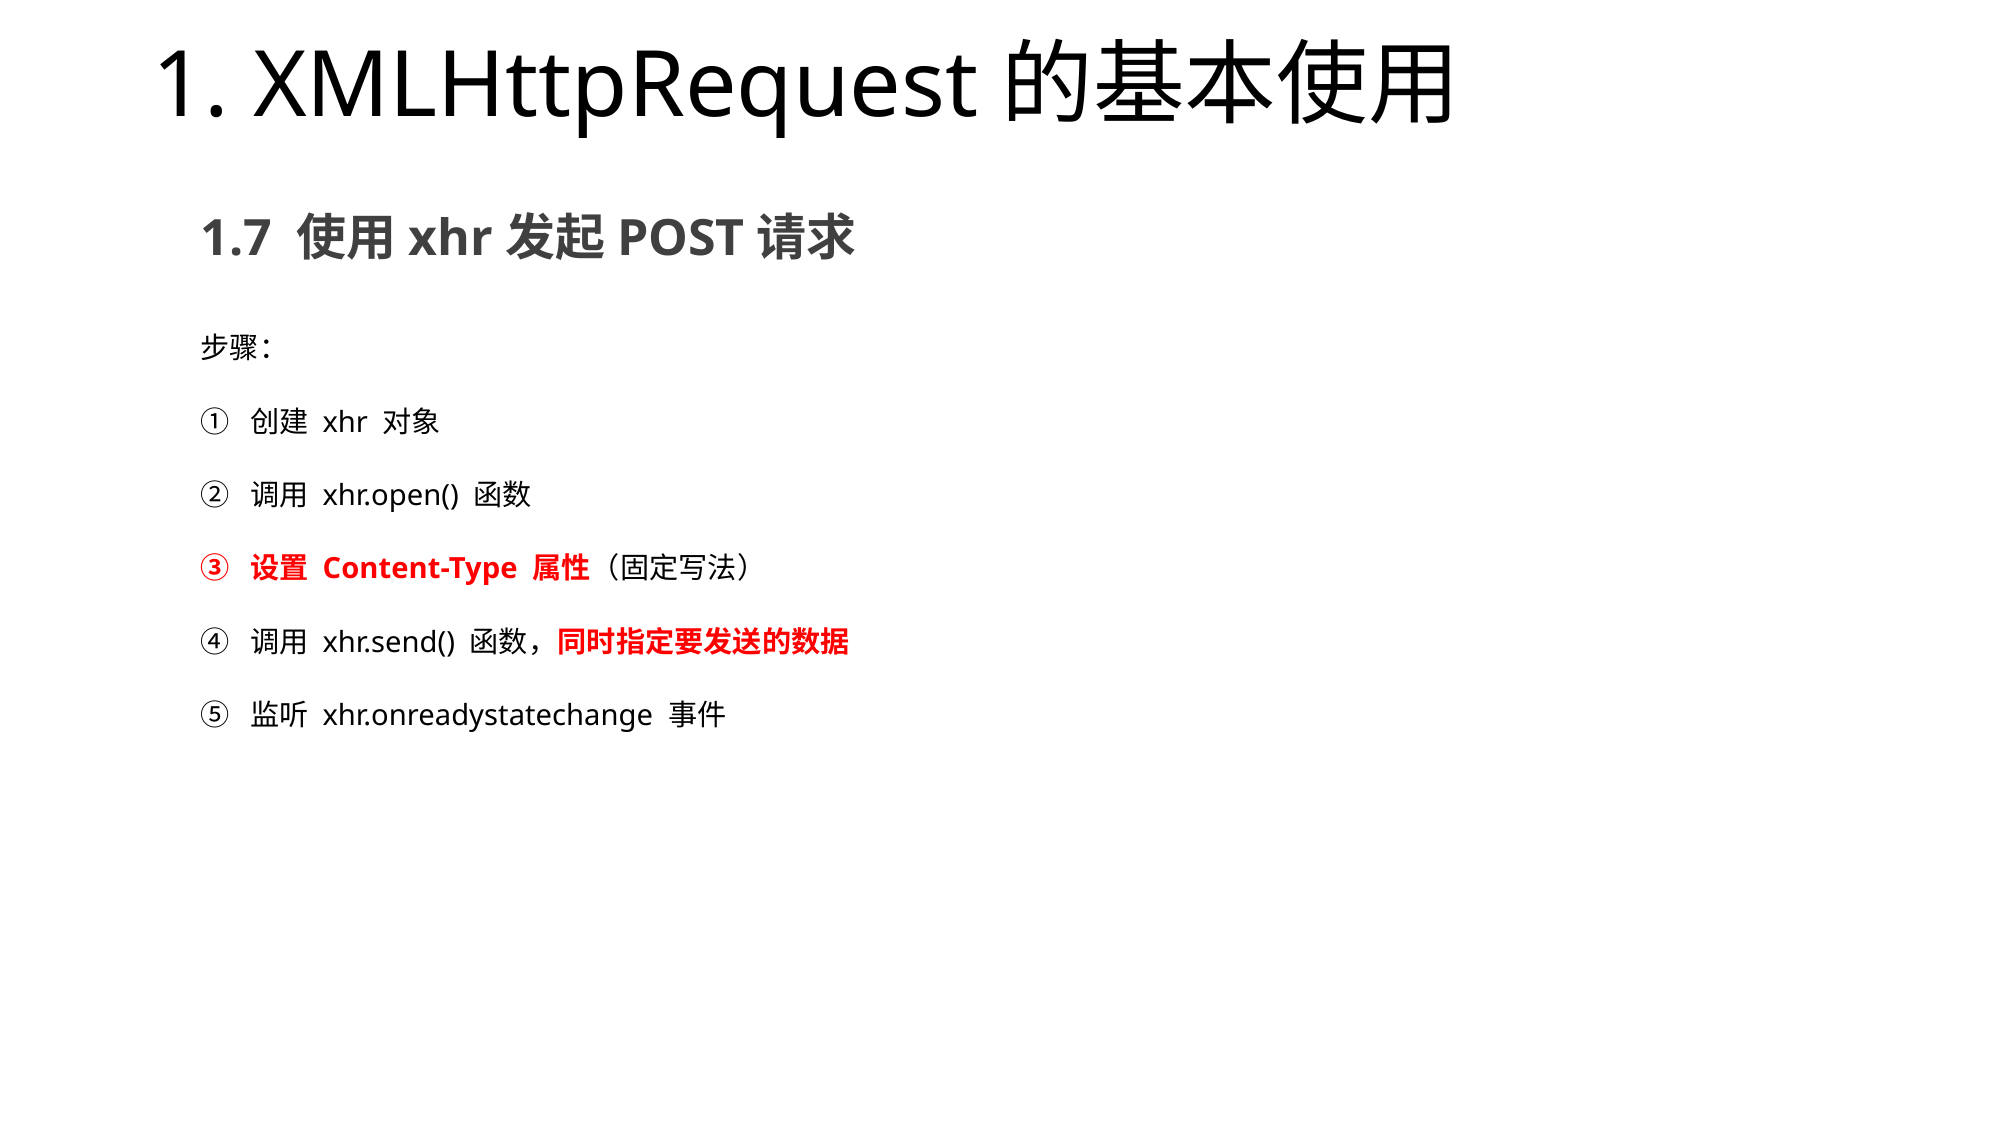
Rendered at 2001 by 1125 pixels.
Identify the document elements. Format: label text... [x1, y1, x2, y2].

title 1. XMLHttpRequest的基本使用 [137, 0, 1612, 174]
list 1.7 使用xhr发起POST请求 [185, 204, 1612, 304]
list 步骤： 创建 xhr 对象 调用 xhr.open() 函数 设置 Content-Type 属性（固定写法） 调用 xhr.send() 函数，同时指定要发送的数据 监听 xhr.onreadystatechange 事件 [185, 304, 1660, 969]
